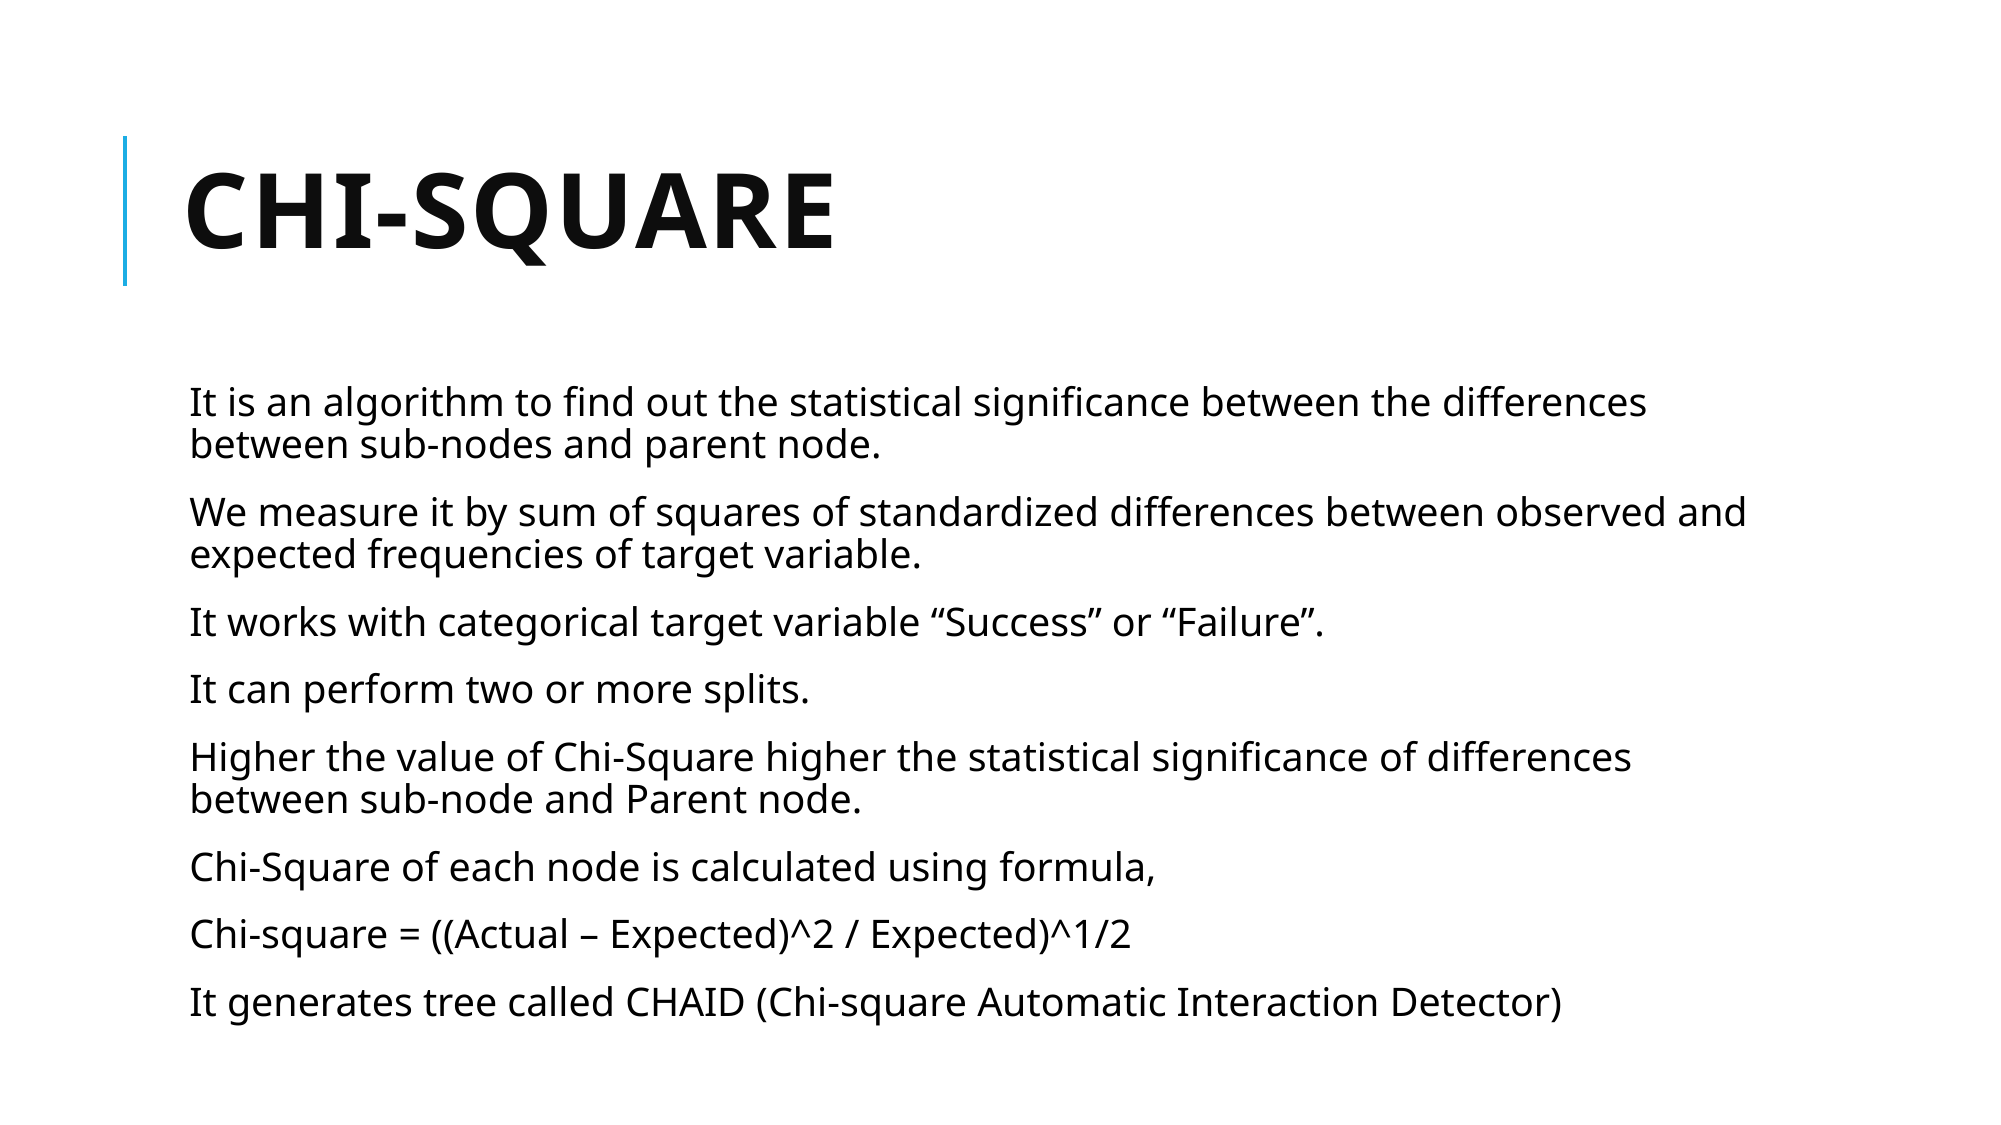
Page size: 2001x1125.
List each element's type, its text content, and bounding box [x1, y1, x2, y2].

title Chi-Square [168, 96, 1763, 342]
list It is an algorithm to find out the statistical significance between the differences between sub-nodes and parent node. We measure it by sum of squares of standardized differences between observed and expected frequencies of target variable. It works with categorical target variable “Success” or “Failure”. It can perform two or more splits. Higher the value of Chi-Square higher the statistical significance of differences between sub-node and Parent node. Chi-Square of each node is calculated using formula, Chi-square = ((Actual – Expected)^2 / Expected)^1/2 It generates tree called CHAID (Chi-square Automatic Interaction Detector) [168, 375, 1763, 1035]
